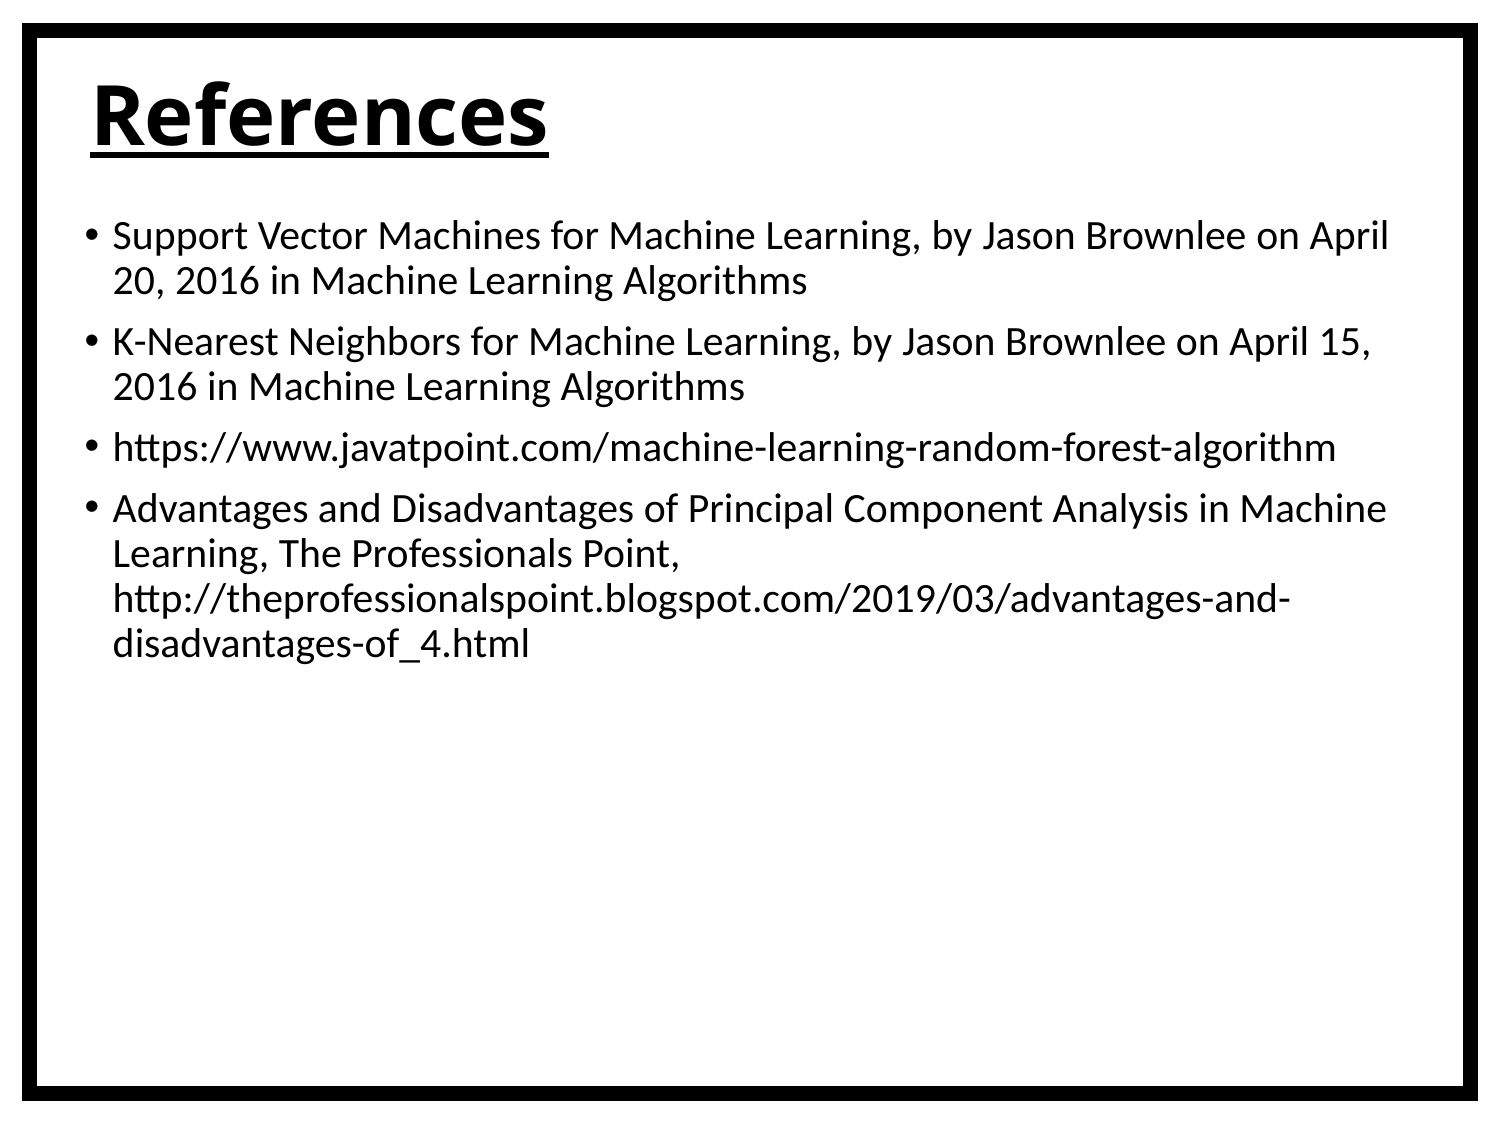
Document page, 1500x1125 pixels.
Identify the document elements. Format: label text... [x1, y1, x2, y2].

slide_number 18 [1059, 1095, 1397, 1103]
text_box [28, 30, 1472, 1095]
